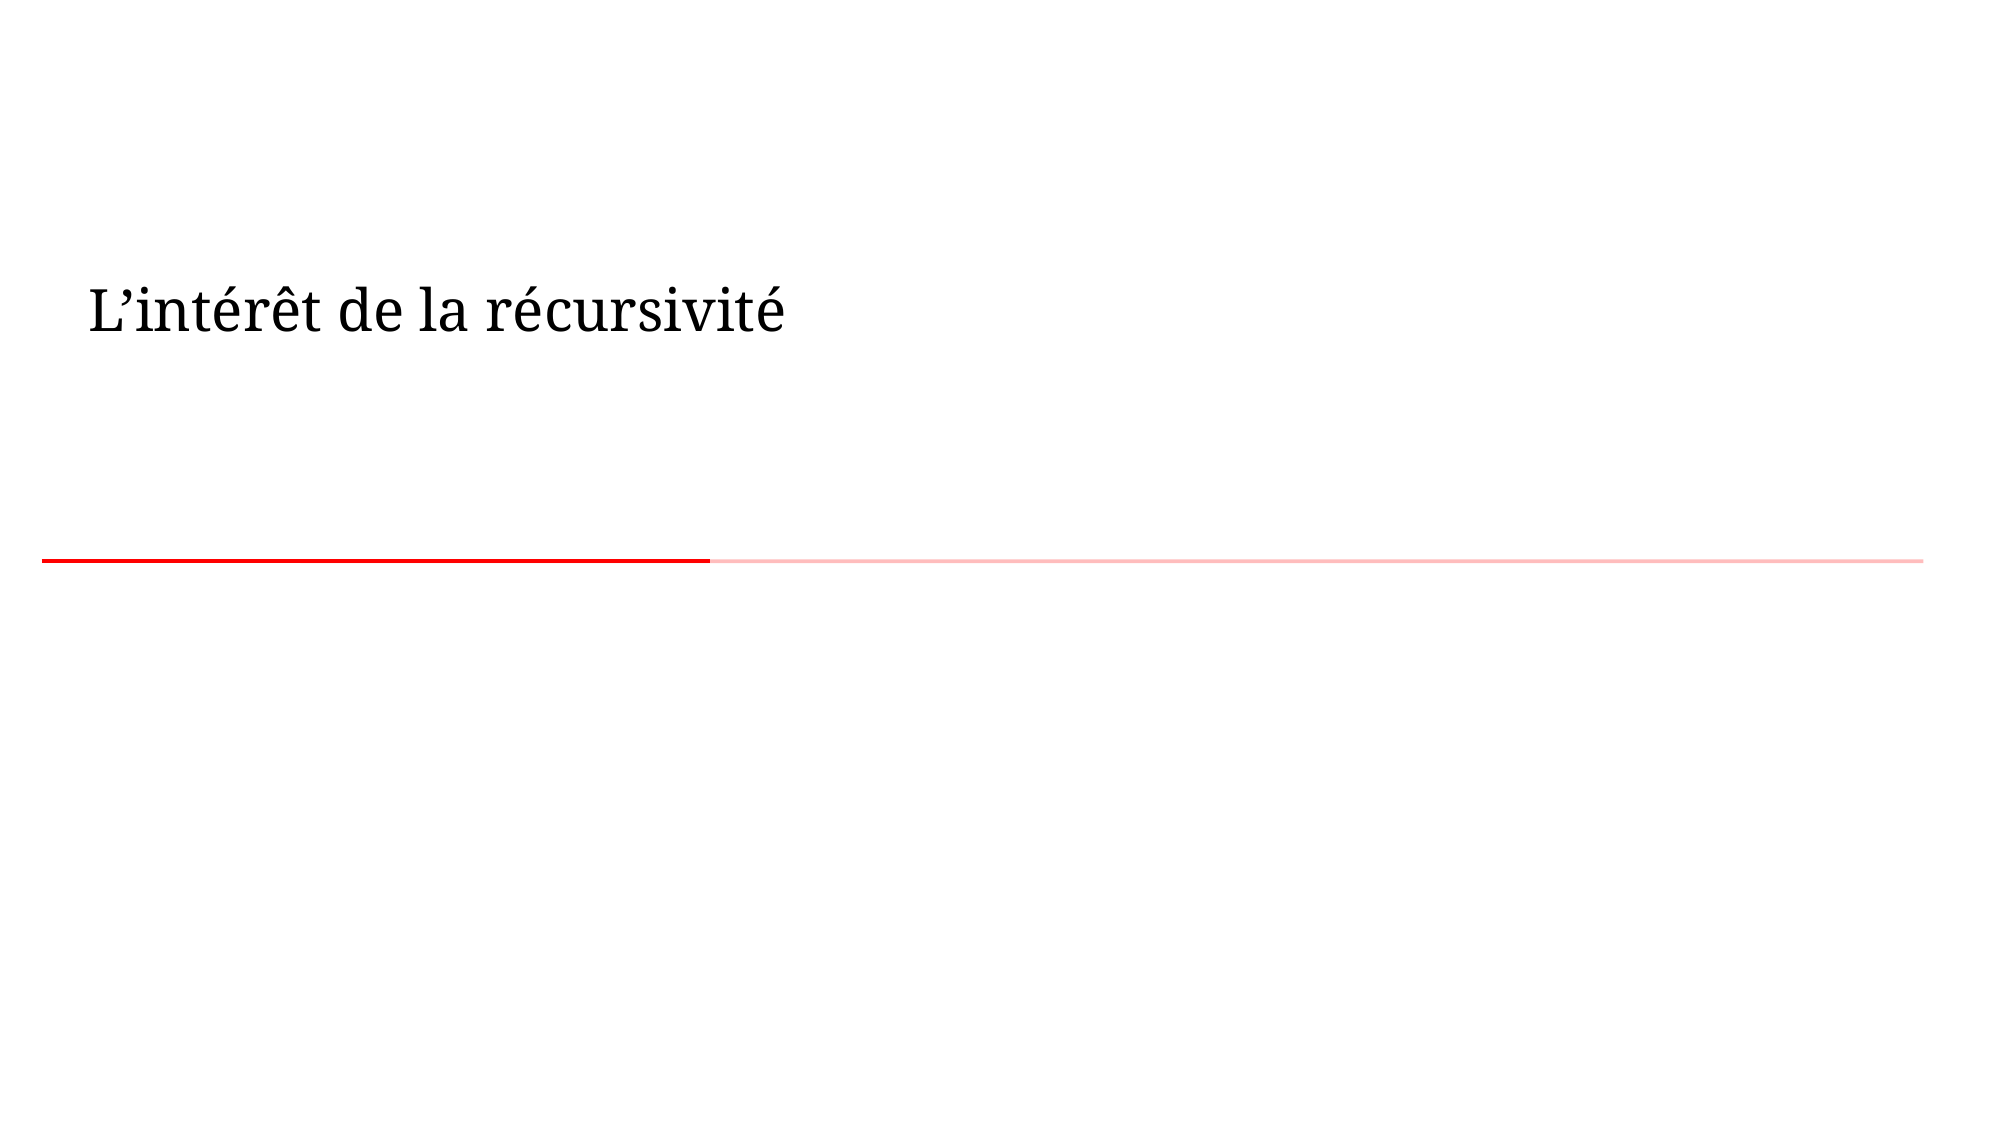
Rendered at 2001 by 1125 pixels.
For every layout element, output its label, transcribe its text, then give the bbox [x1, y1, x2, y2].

text_box L’intérêt de la récursivité [53, 110, 1847, 506]
